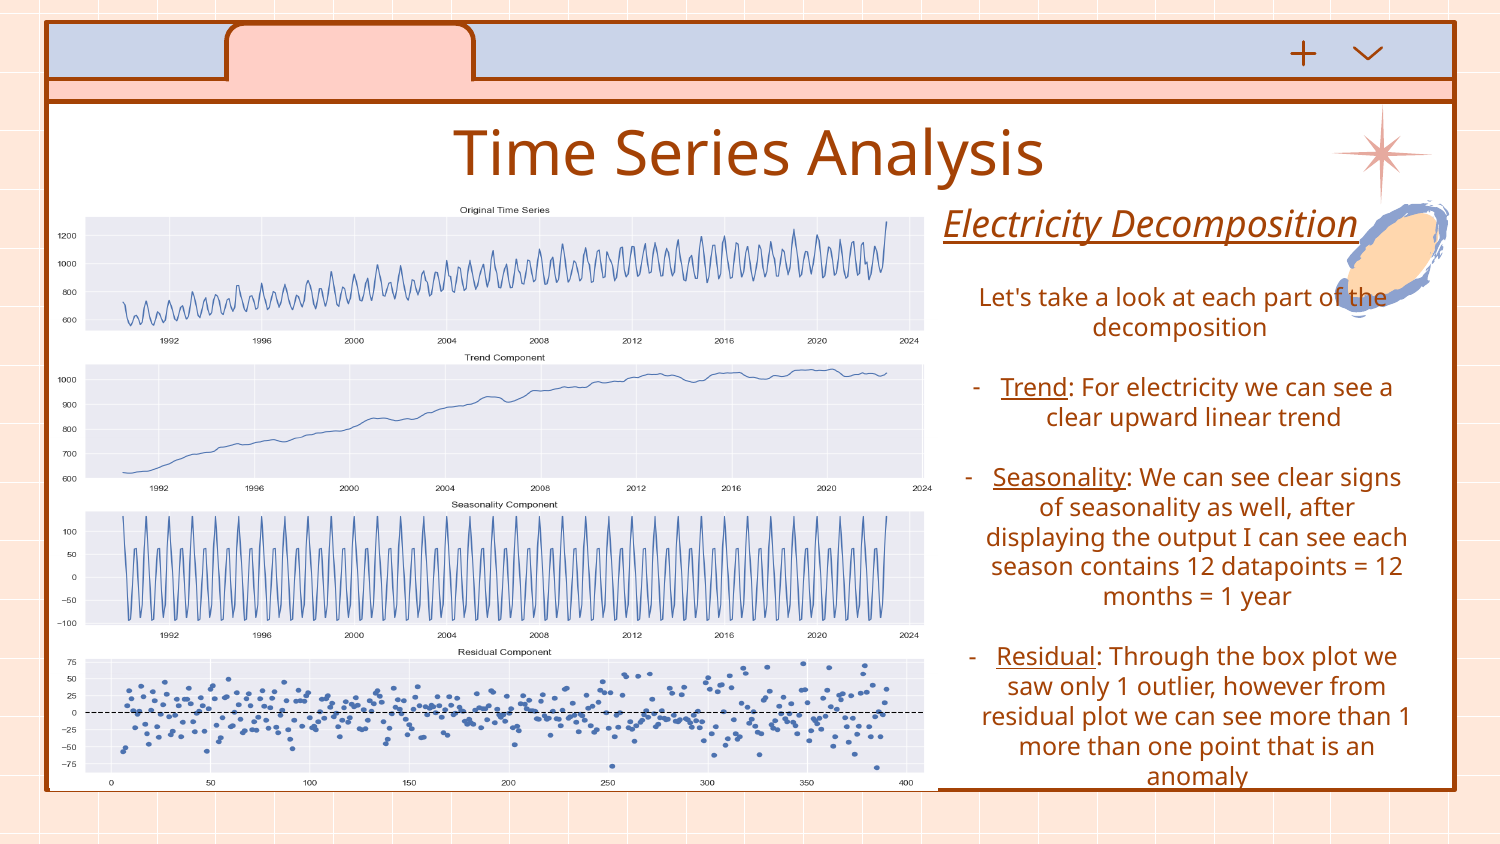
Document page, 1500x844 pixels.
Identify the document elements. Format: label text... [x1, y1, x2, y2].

title Time Series Analysis [118, 98, 1382, 192]
text_box Electricity Decomposition [919, 191, 1382, 261]
text_box [1331, 103, 1432, 191]
picture [50, 201, 939, 792]
text_box Let's take a look at each part of the decomposition Trend: For electricity we can see a clear upward linear trend Seasonality: We can see clear signs of seasonality as well, after displaying the output I can see each season contains 12 datapoints = 12 months = 1 year Residual: Through the box plot we saw only 1 outlier, however from residual plot we can see more than 1 more than one point that is an anomaly [944, 266, 1432, 727]
